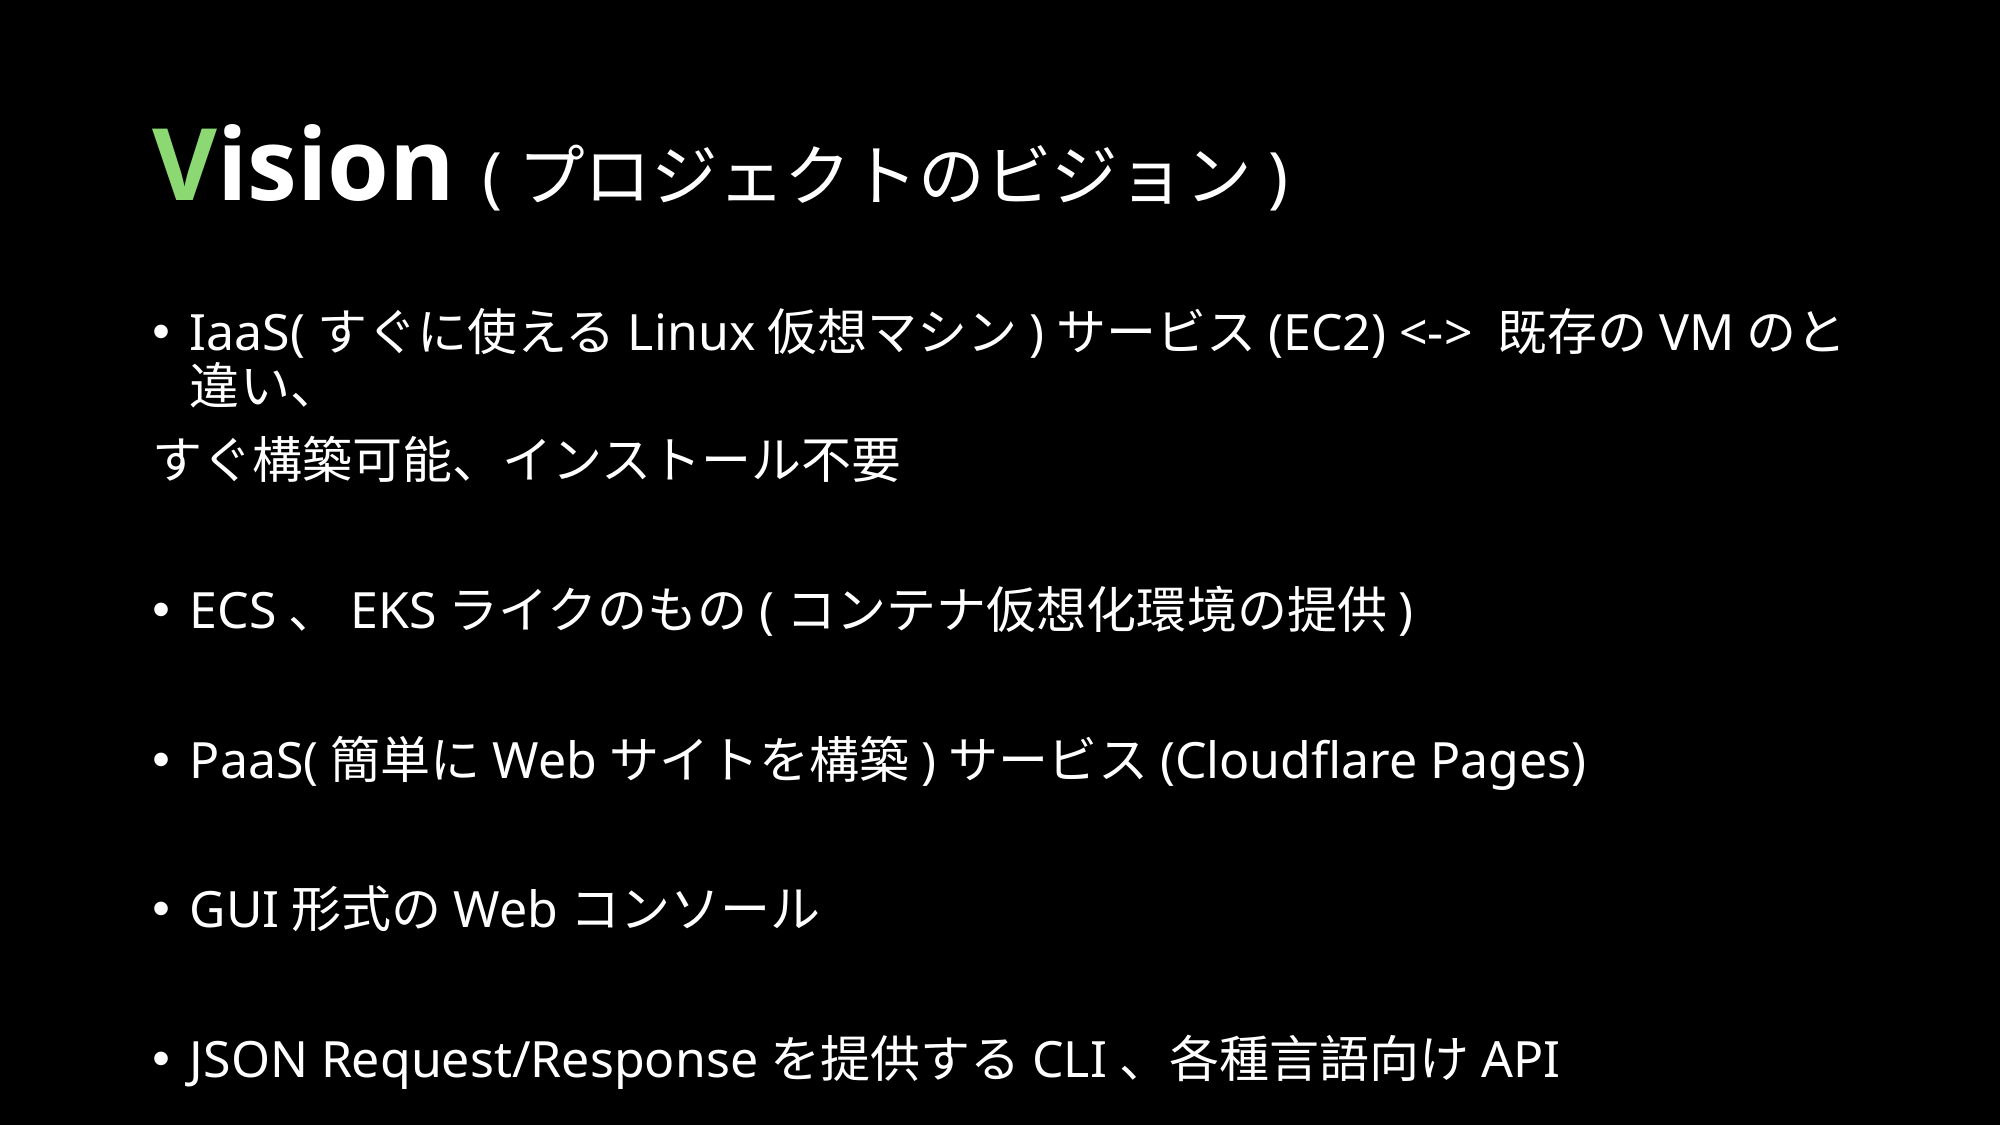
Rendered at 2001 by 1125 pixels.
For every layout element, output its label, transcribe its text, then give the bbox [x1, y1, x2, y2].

list IaaS(すぐに使えるLinux仮想マシン)サービス(EC2) <-> 既存のVMのと違い、 すぐ構築可能、インストール不要 ECS、EKSライクのもの(コンテナ仮想化環境の提供) PaaS(簡単にWebサイトを構築)サービス(Cloudflare Pages) GUI形式のWebコンソール JSON Request/Responseを提供するCLI、各種言語向けAPI [137, 299, 1863, 952]
title Vision (プロジェクトのビジョン) [137, 59, 1863, 278]
